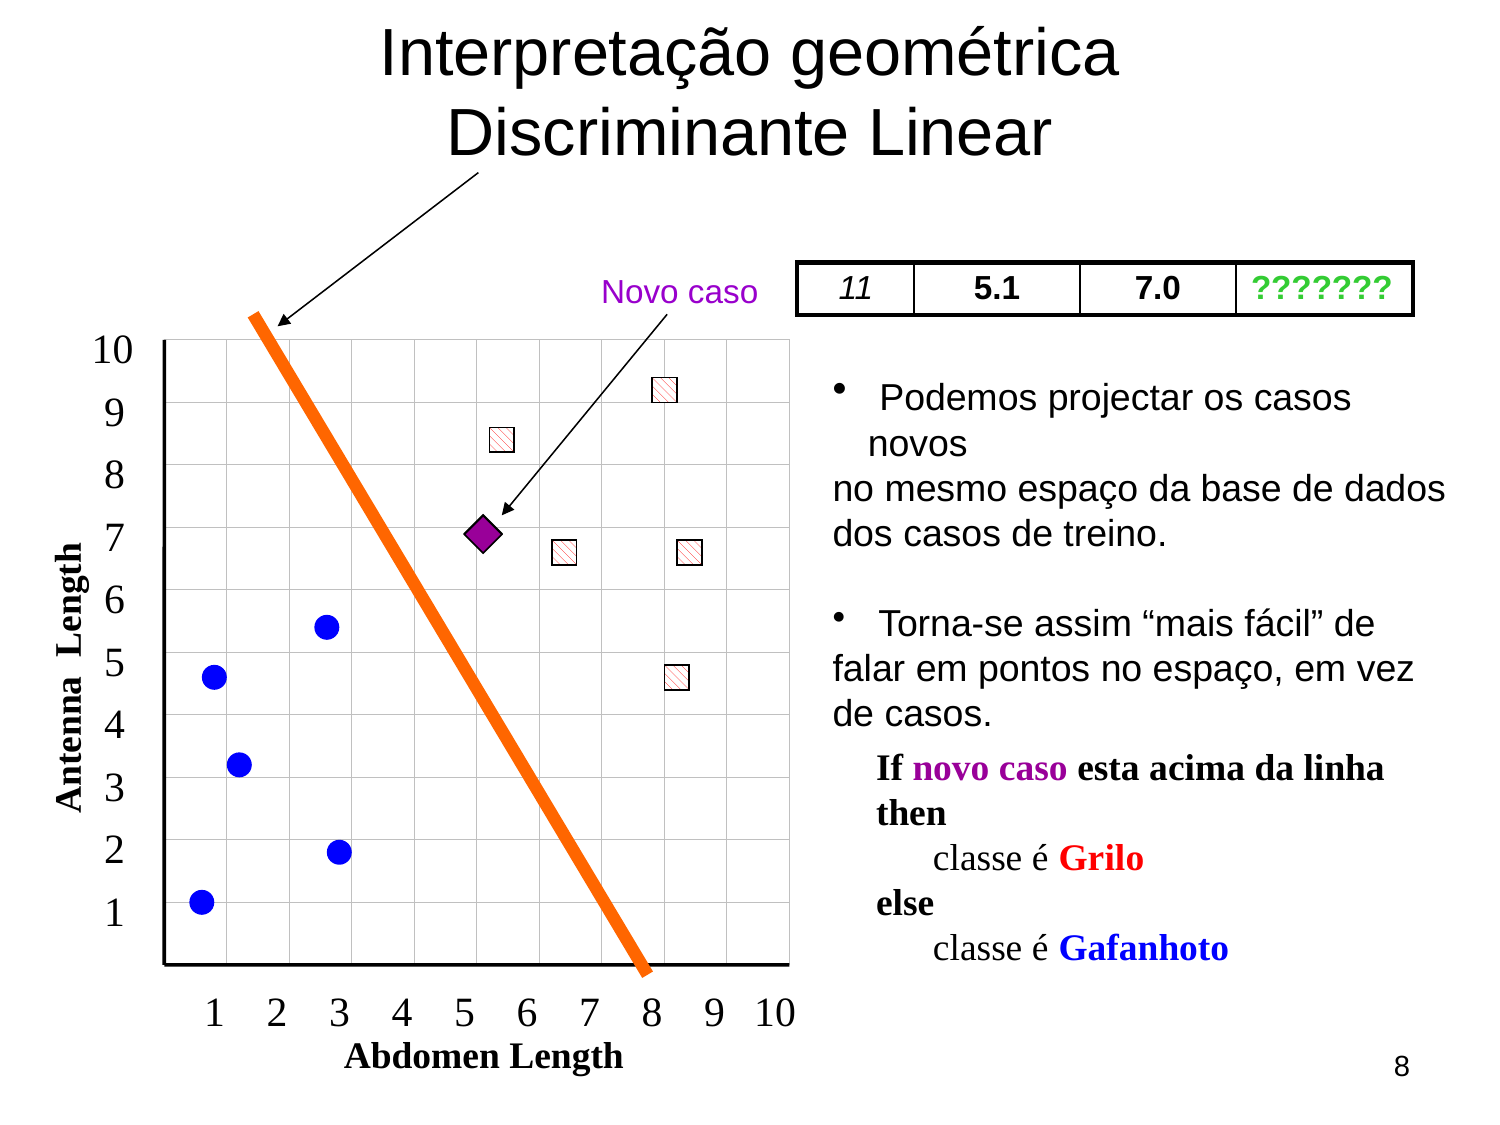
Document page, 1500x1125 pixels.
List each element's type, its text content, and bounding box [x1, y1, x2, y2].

text_box Abdomen Length [329, 1052, 680, 1084]
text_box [76, 314, 812, 1043]
title Interpretação geométrica Discriminante Linear [74, 18, 1426, 159]
table_header 5.1 [915, 265, 1079, 313]
table_header 11 [799, 265, 913, 313]
table_header 7.0 [1081, 265, 1235, 313]
table_header ??????? [1237, 265, 1411, 313]
text_box Antenna Length [41, 478, 71, 829]
text_box If novo caso esta acima da linha then classe é Grilo else classe é Gafanhoto [861, 735, 1400, 976]
text_box Novo caso [586, 262, 774, 312]
text_box Podemos projectar os casos novos no mesmo espaço da base de dados dos casos de treino. Torna-se assim “mais fácil” de falar em pontos no espaço, em vez de casos. [817, 361, 1463, 742]
slide_number 8 [1074, 1039, 1426, 1118]
